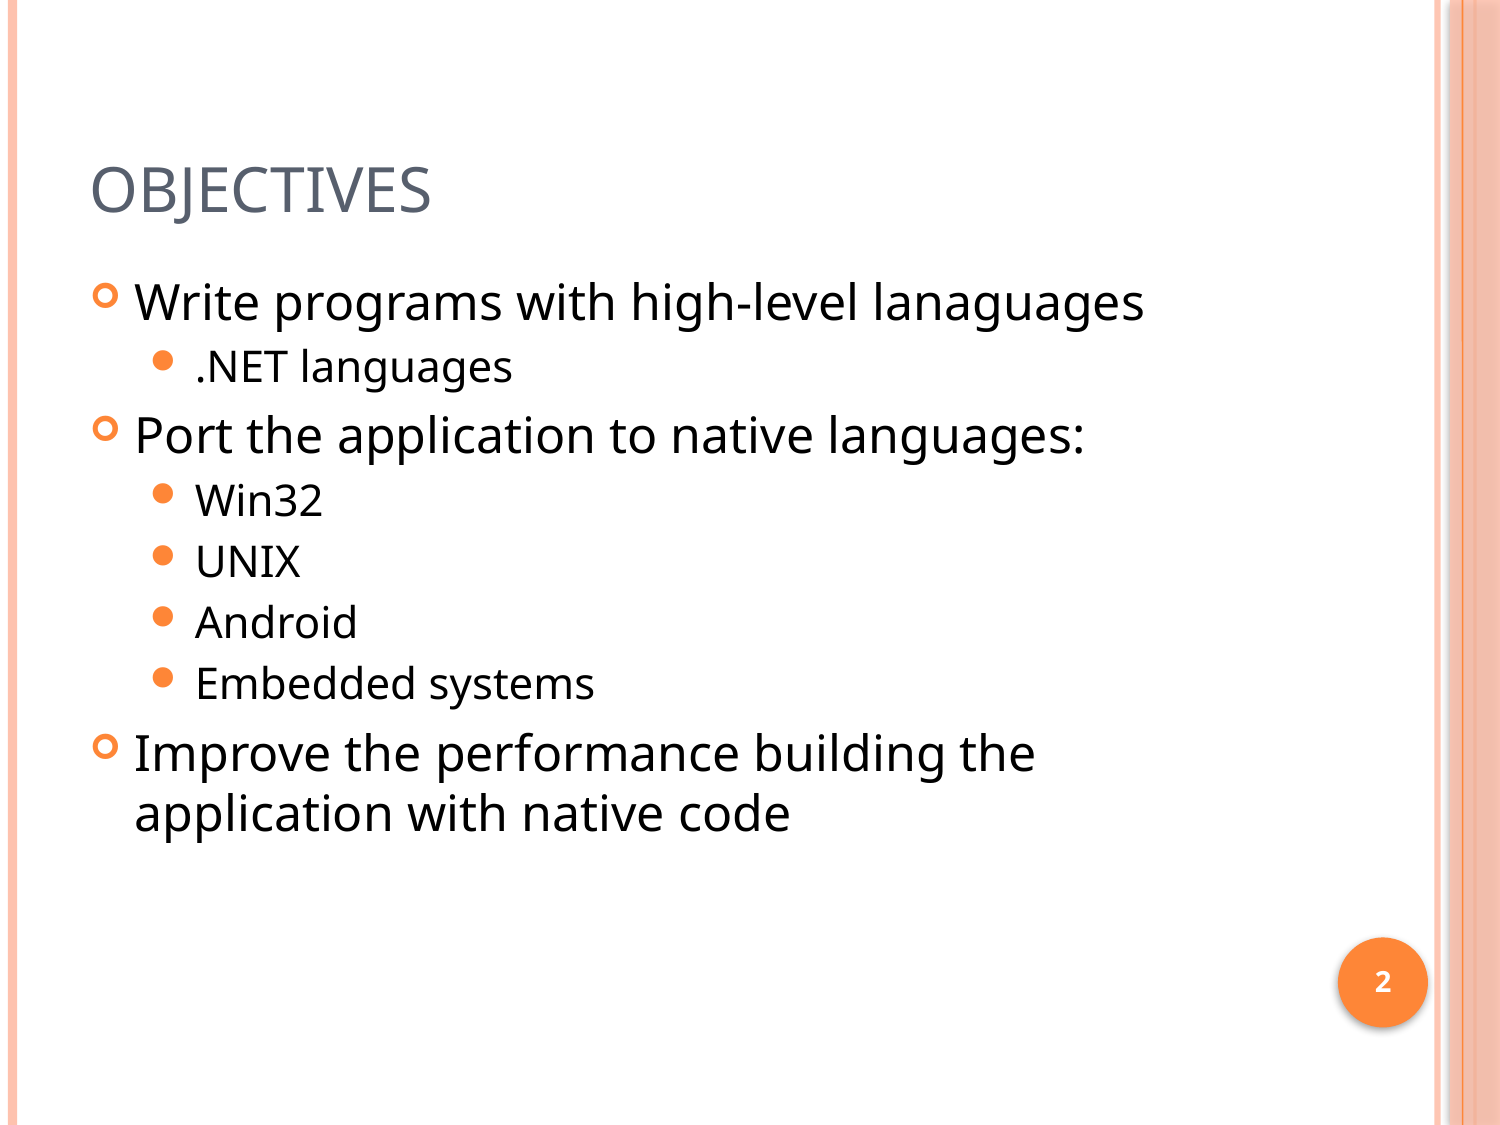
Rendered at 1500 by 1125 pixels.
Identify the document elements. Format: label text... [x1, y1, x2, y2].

slide_number 2 [1333, 940, 1434, 1027]
title Objectives [75, 45, 1300, 233]
list Write programs with high-level lanaguages .NET languages Port the application to native languages: Win32 UNIX Android Embedded systems Improve the performance building the application with native code [75, 262, 1300, 1062]
